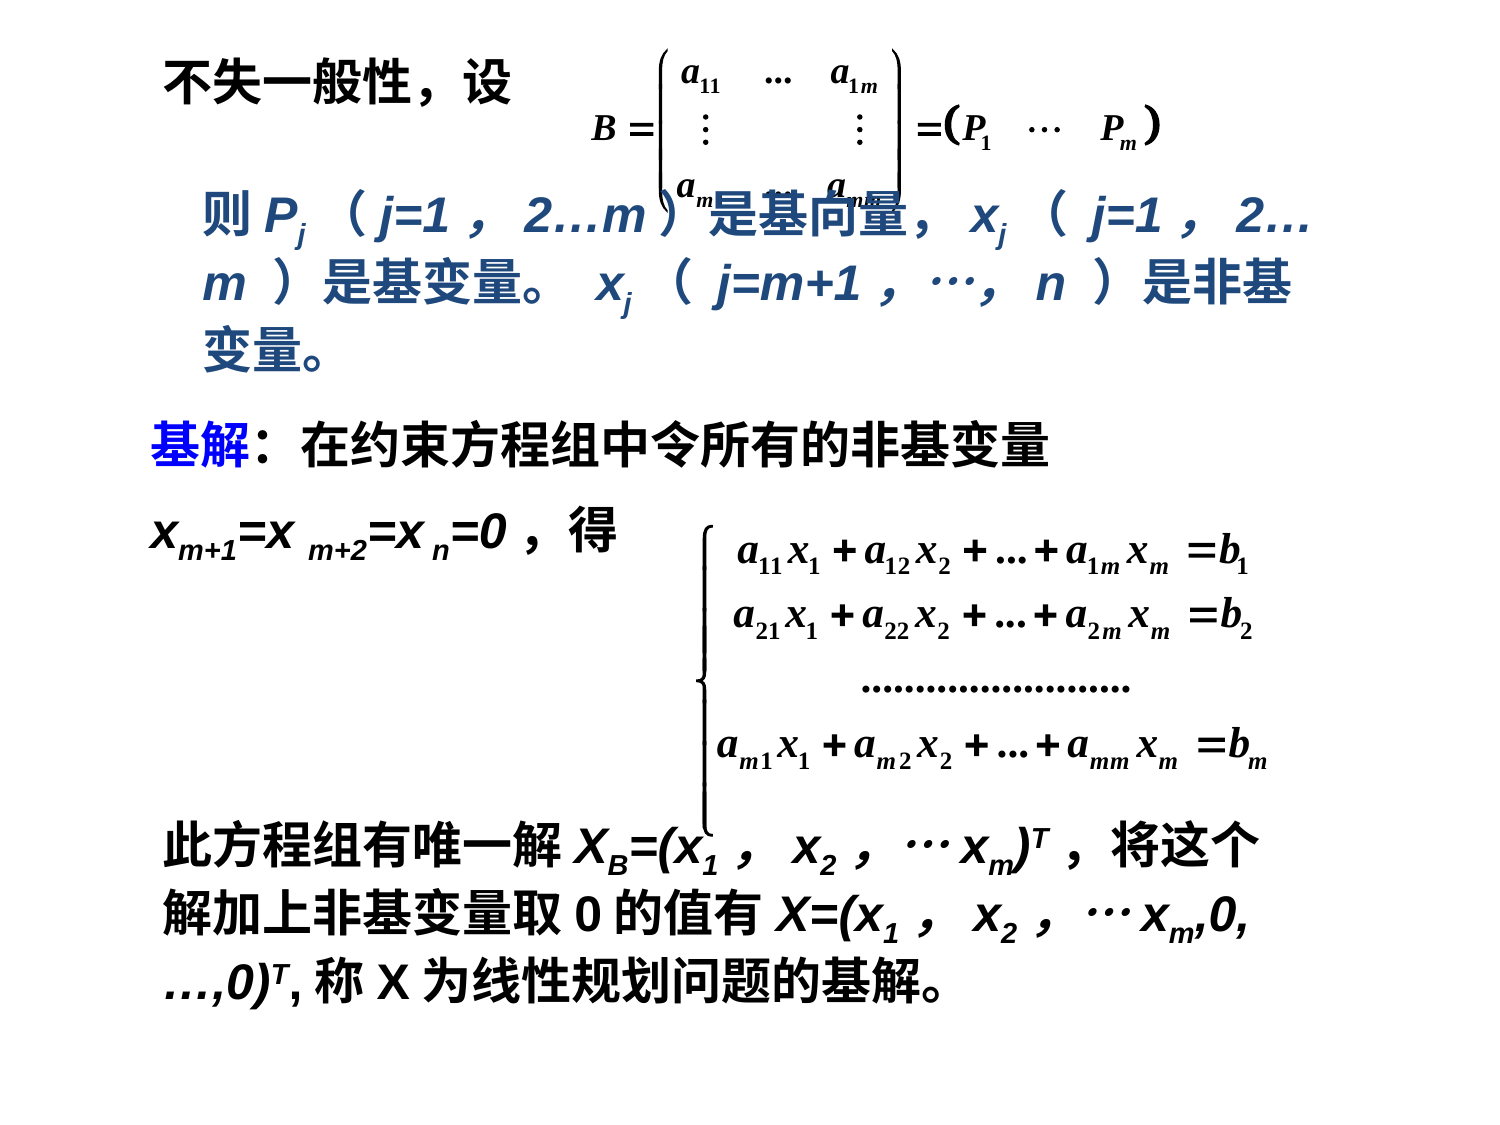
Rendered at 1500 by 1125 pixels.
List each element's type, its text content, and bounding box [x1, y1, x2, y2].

text_box 则Pj（j=1，2…m）是基向量，xj（ j=1，2…m ）是基变量。 xj（ j=m+1，…，n ）是非基变量。 [187, 174, 1342, 387]
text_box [584, 42, 1164, 221]
text_box 不失一般性，设 [147, 42, 583, 118]
text_box 此方程组有唯一解XB=(x1，x2，…xm)T，将这个解加上非基变量取0的值有X=(x1，x2，…xm,0,…,0)T,称X为线性规划问题的基解。 [147, 805, 1286, 1018]
text_box 基解：在约束方程组中令所有的非基变量 xm+1=x m+2=x n=0，得 [135, 405, 1364, 574]
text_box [643, 515, 1284, 845]
